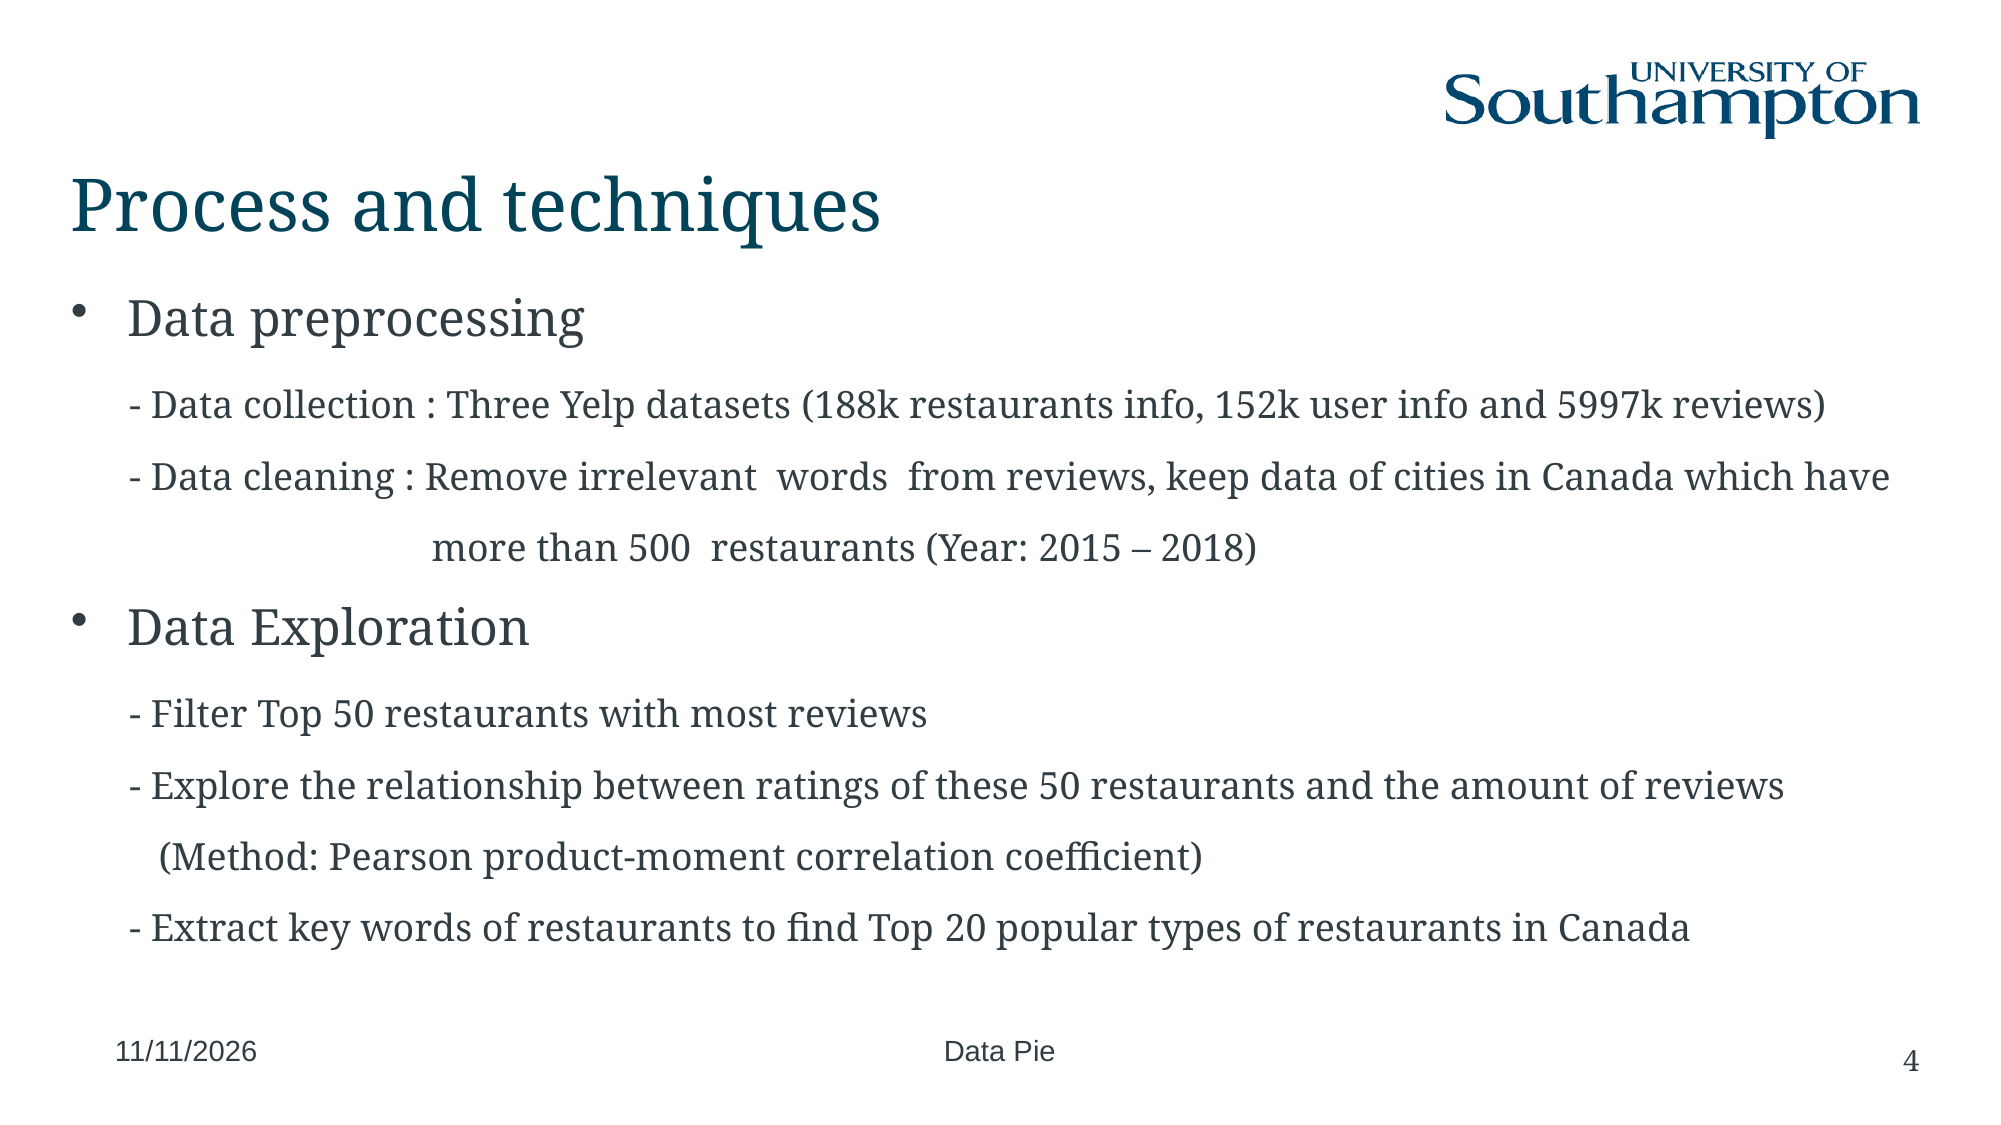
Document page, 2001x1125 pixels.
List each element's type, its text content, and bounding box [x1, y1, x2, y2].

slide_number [99, 1024, 567, 1103]
list Data preprocessing - Data collection : Three Yelp datasets (188k restaurants info, 152k user info and 5997k reviews) - Data cleaning : Remove irrelevant words from reviews, keep data of cities in Canada which have more than 500 restaurants (Year: 2015 – 2018) Data Exploration - Filter Top 50 restaurants with most reviews - Explore the relationship between ratings of these 50 restaurants and the amount of reviews (Method: Pearson product-moment correlation coefficient) - Extract key words of restaurants to find Top 20 popular types of restaurants in Canada [70, 278, 1930, 1022]
slide_number 4 [1452, 1034, 1920, 1113]
footer Data Pie [683, 1024, 1317, 1103]
picture [1446, 62, 1920, 139]
title Process and techniques [70, 148, 1930, 256]
